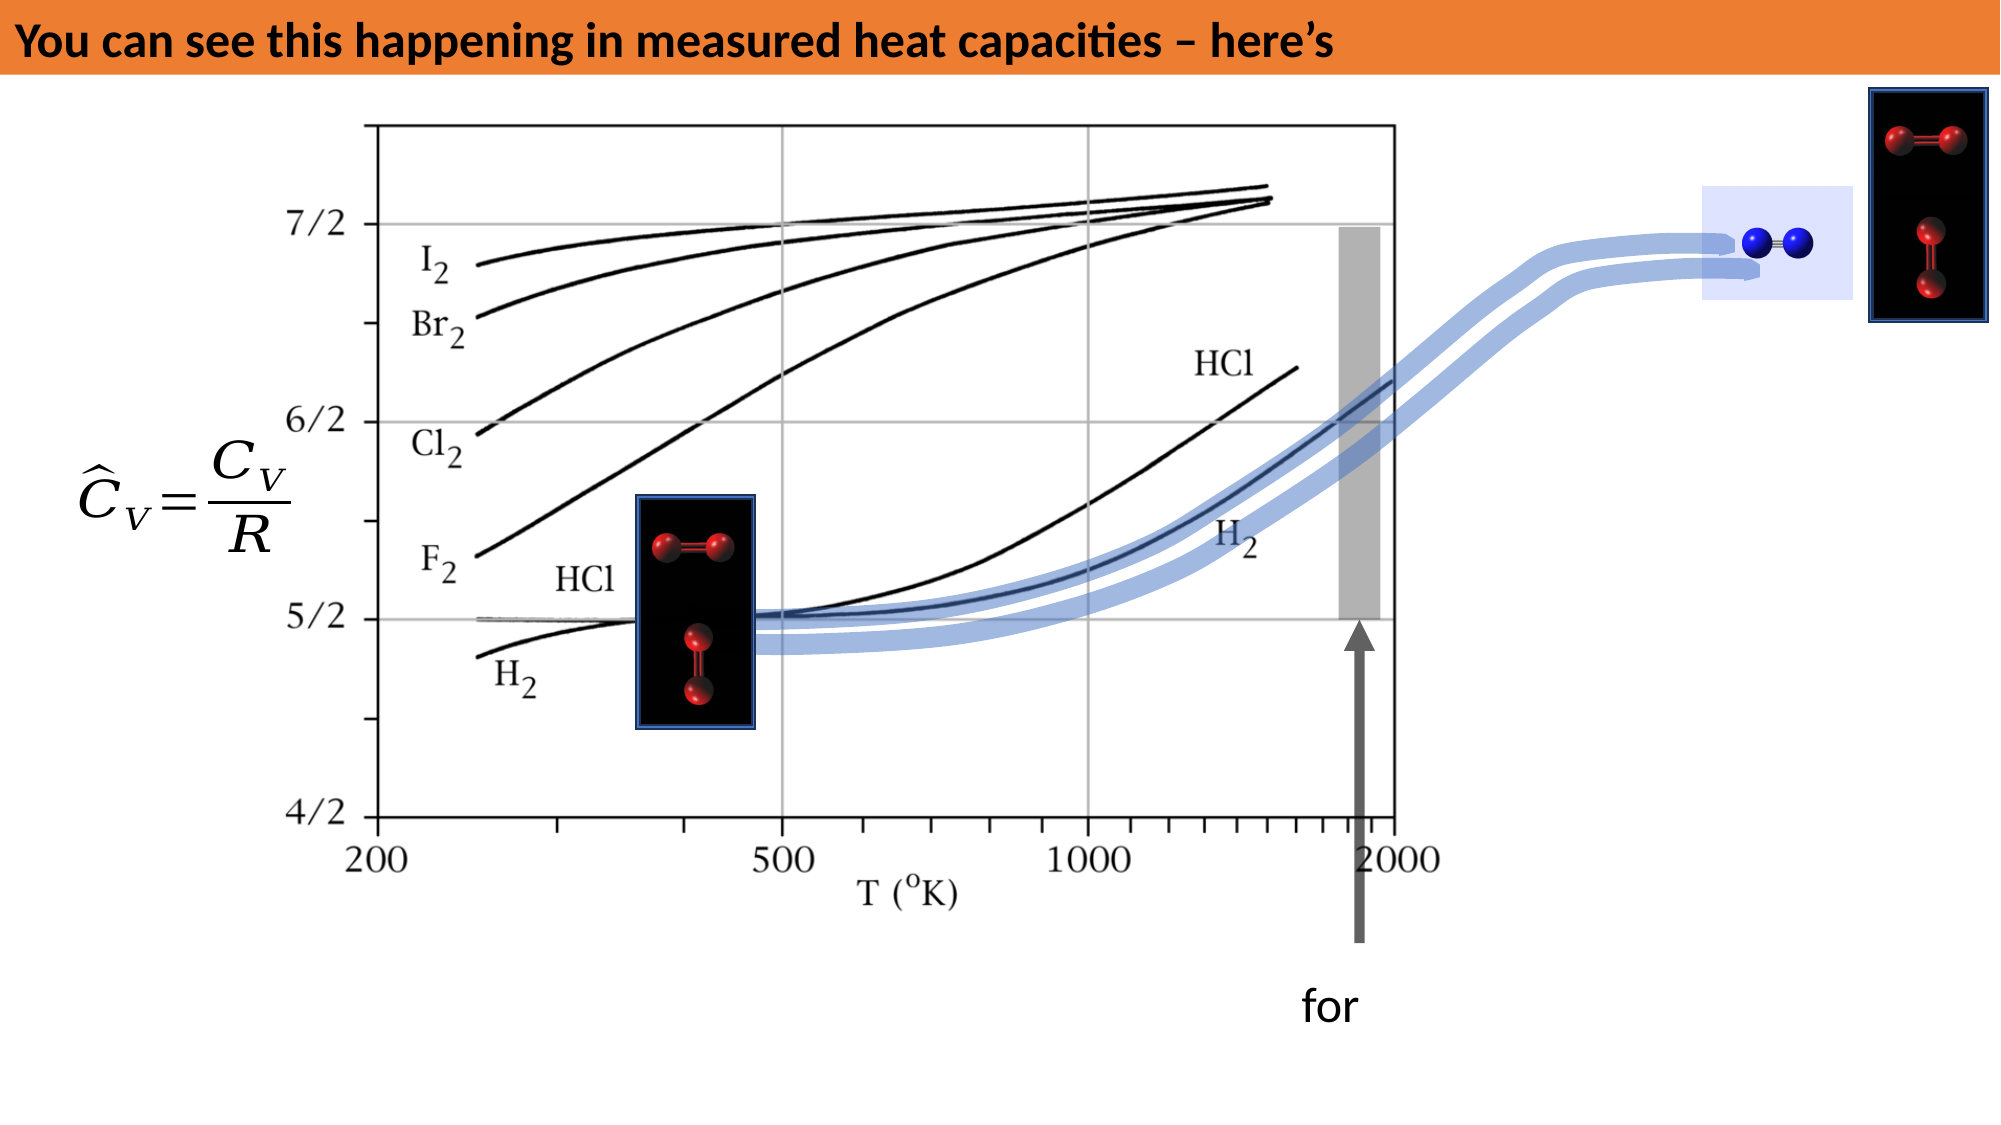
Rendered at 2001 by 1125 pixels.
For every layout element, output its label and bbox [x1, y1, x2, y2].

text_box [1849, 88, 1989, 323]
text_box [77, 27, 1474, 969]
text_box [617, 494, 756, 730]
text_box [1474, 267, 1702, 368]
text_box [1275, 619, 1531, 1041]
text_box [1474, 242, 1702, 334]
picture [1702, 186, 1849, 300]
